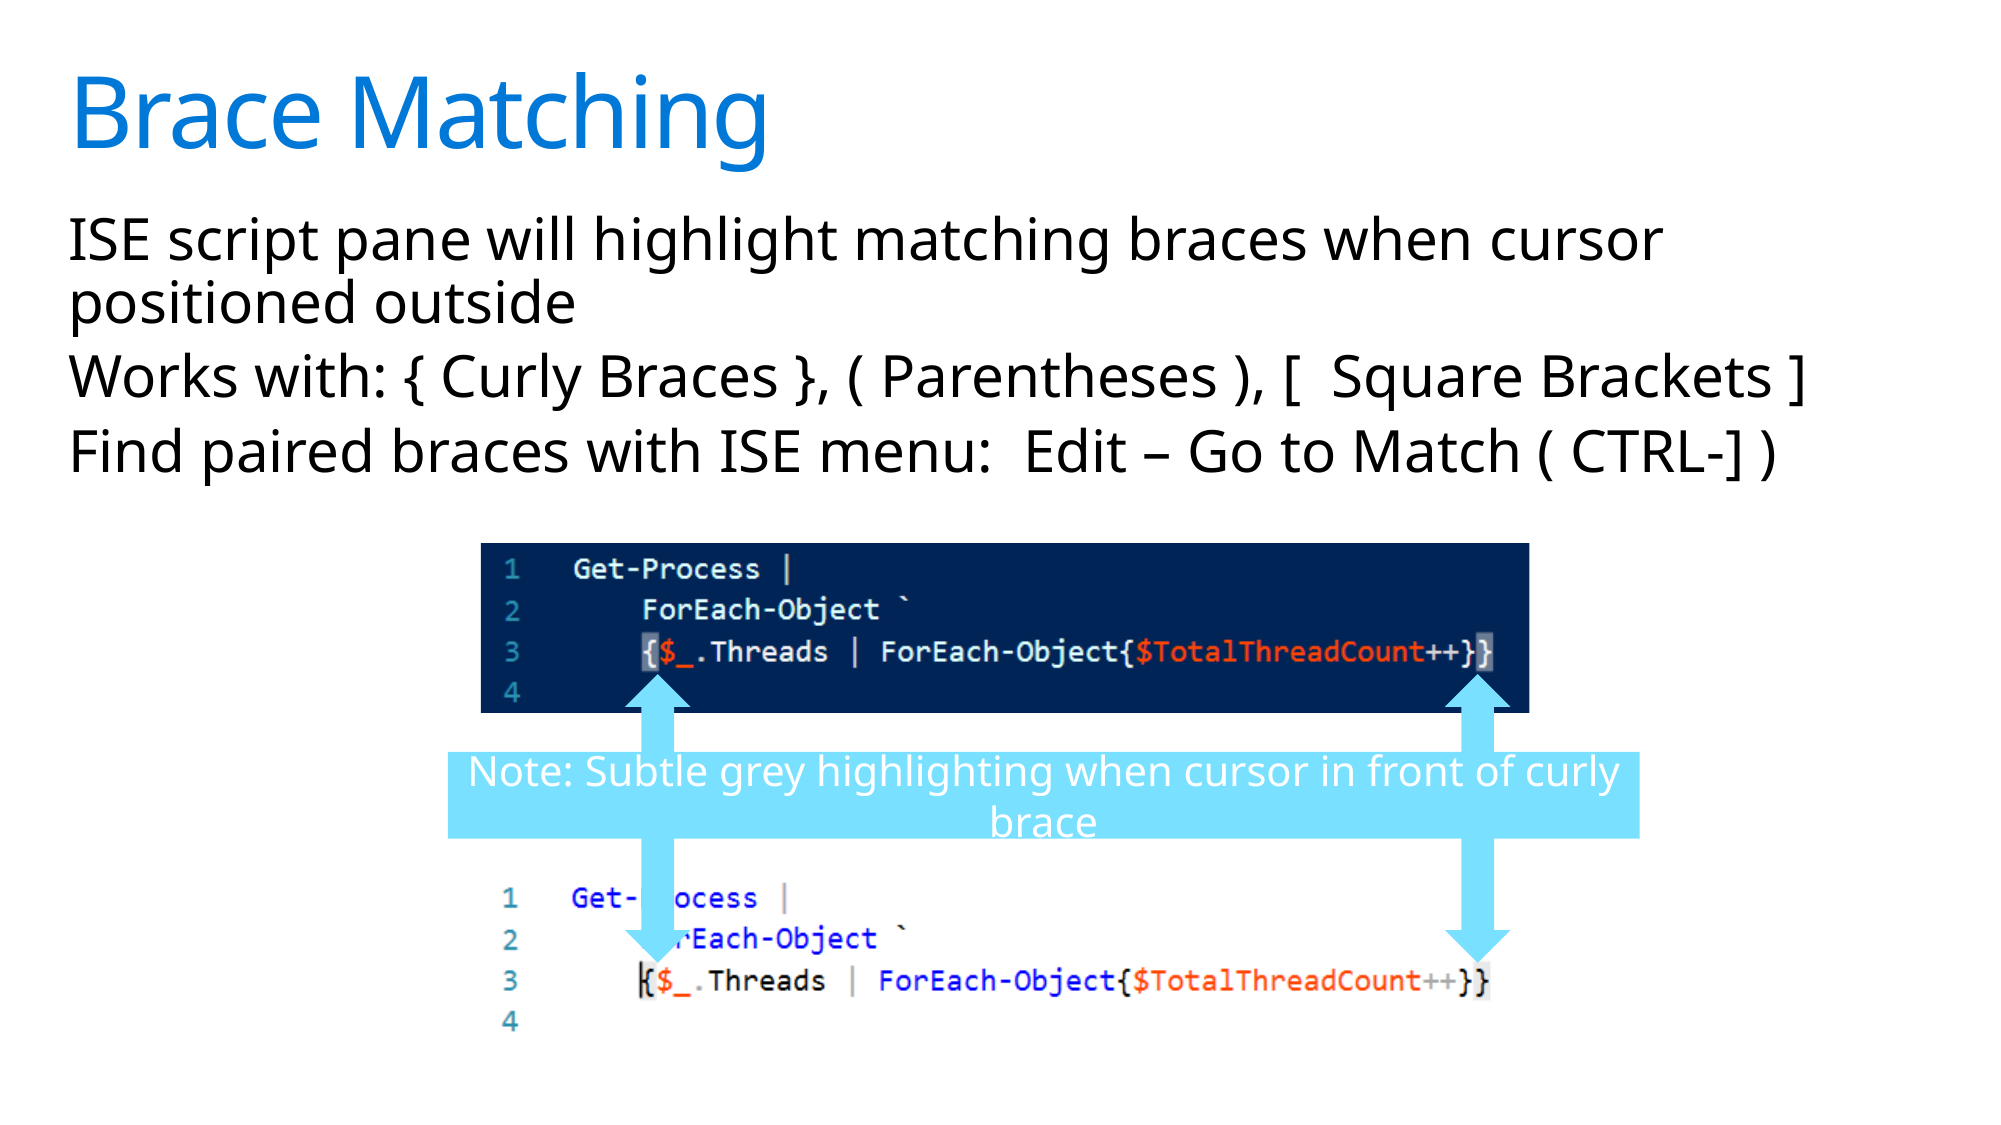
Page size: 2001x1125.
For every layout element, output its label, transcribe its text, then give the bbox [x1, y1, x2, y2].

picture [484, 964, 1531, 1046]
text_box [447, 673, 1640, 964]
list ISE script pane will highlight matching braces when cursor positioned outside Works with: { Curly Braces }, ( Parentheses ), [ Square Brackets ] Find paired braces with ISE menu: Edit – Go to Match ( CTRL-] ) [44, 195, 1956, 496]
title Brace Matching [44, 47, 1957, 196]
picture [480, 542, 1530, 673]
